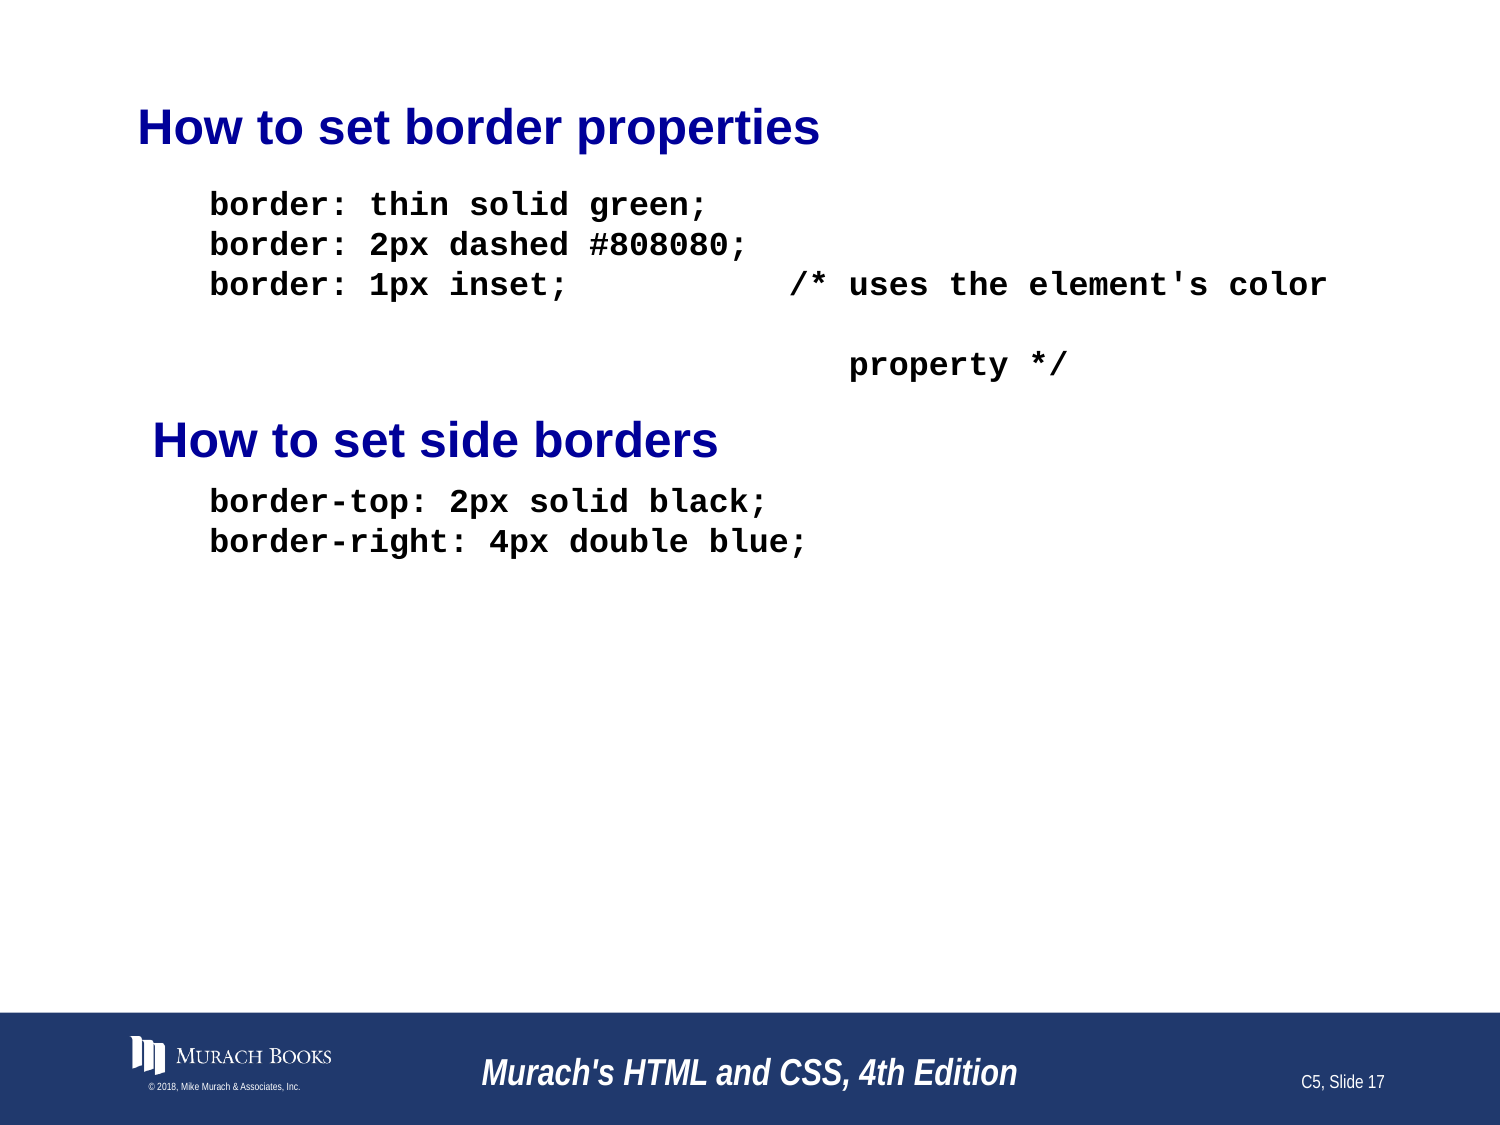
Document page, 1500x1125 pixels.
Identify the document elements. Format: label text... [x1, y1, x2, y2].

list border: thin solid green; border: 2px dashed #808080; border: 1px inset; /* uses the element's color property */ How to set side borders border-top: 2px solid black; border-right: 4px double blue; [137, 174, 1350, 975]
slide_number C5, Slide 17 [1087, 1025, 1400, 1100]
footer © 2018, Mike Murach & Associates, Inc. [0, 1025, 450, 1100]
slide_number Murach's HTML and CSS, 4th Edition [450, 1025, 1050, 1100]
title How to set border properties [137, 94, 1338, 156]
